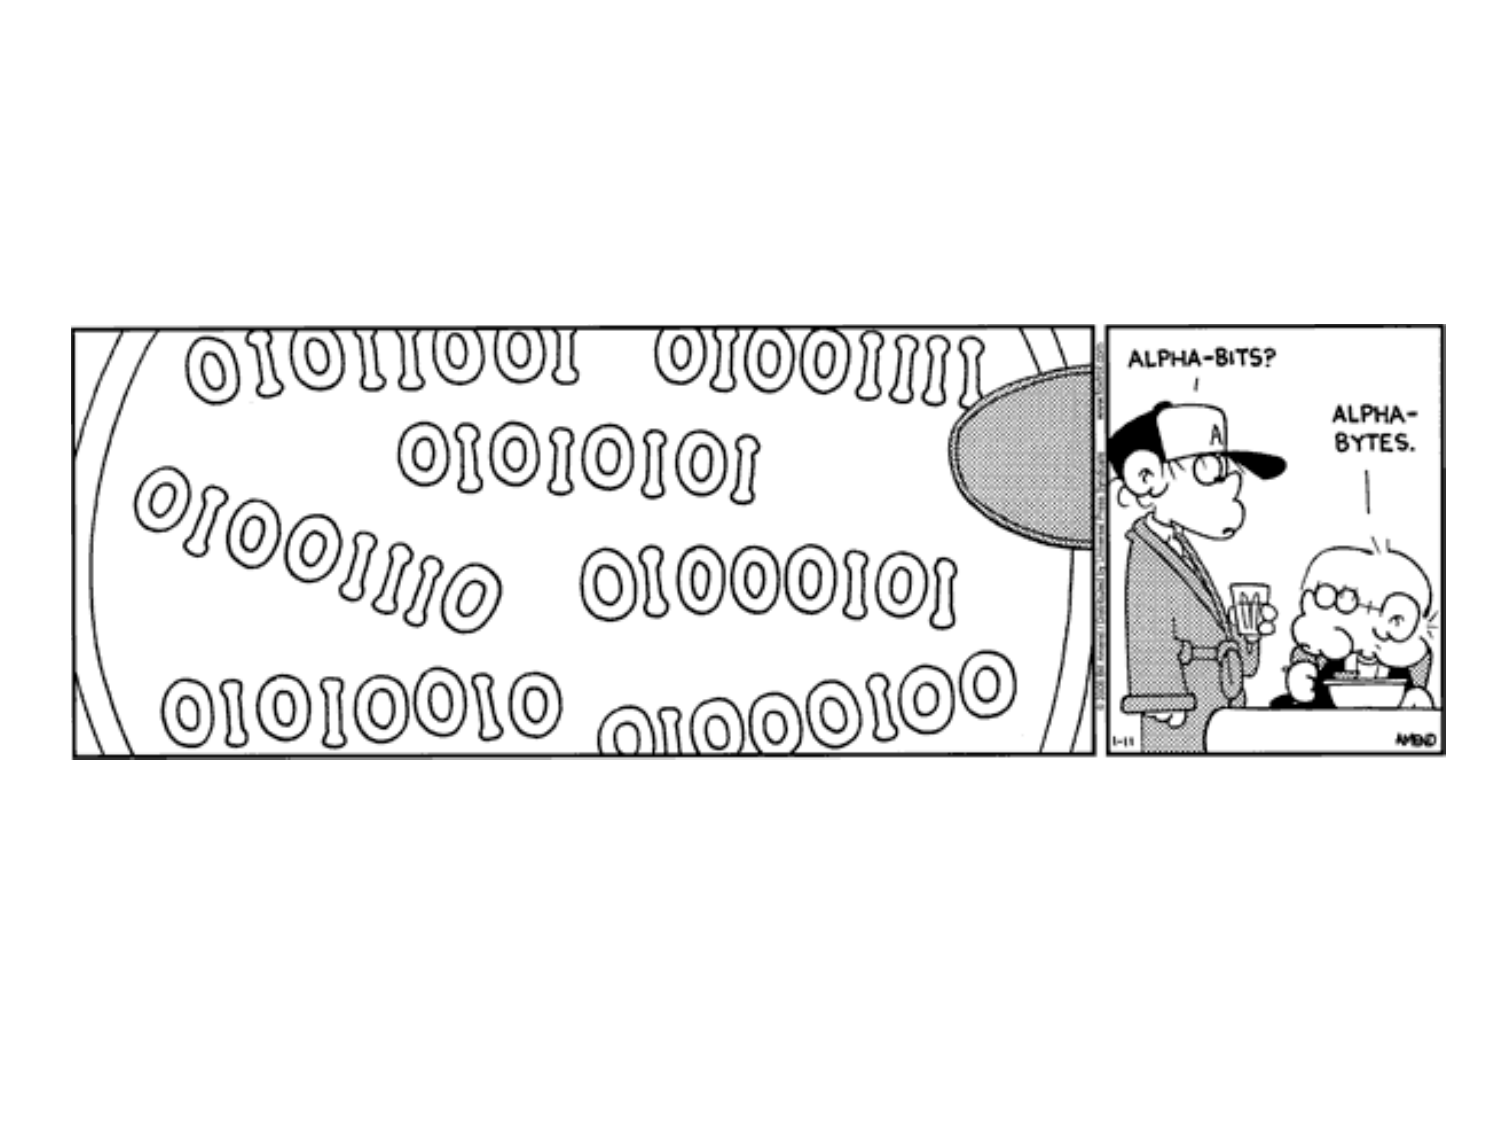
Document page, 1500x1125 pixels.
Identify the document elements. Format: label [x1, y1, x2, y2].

picture [71, 324, 1446, 760]
